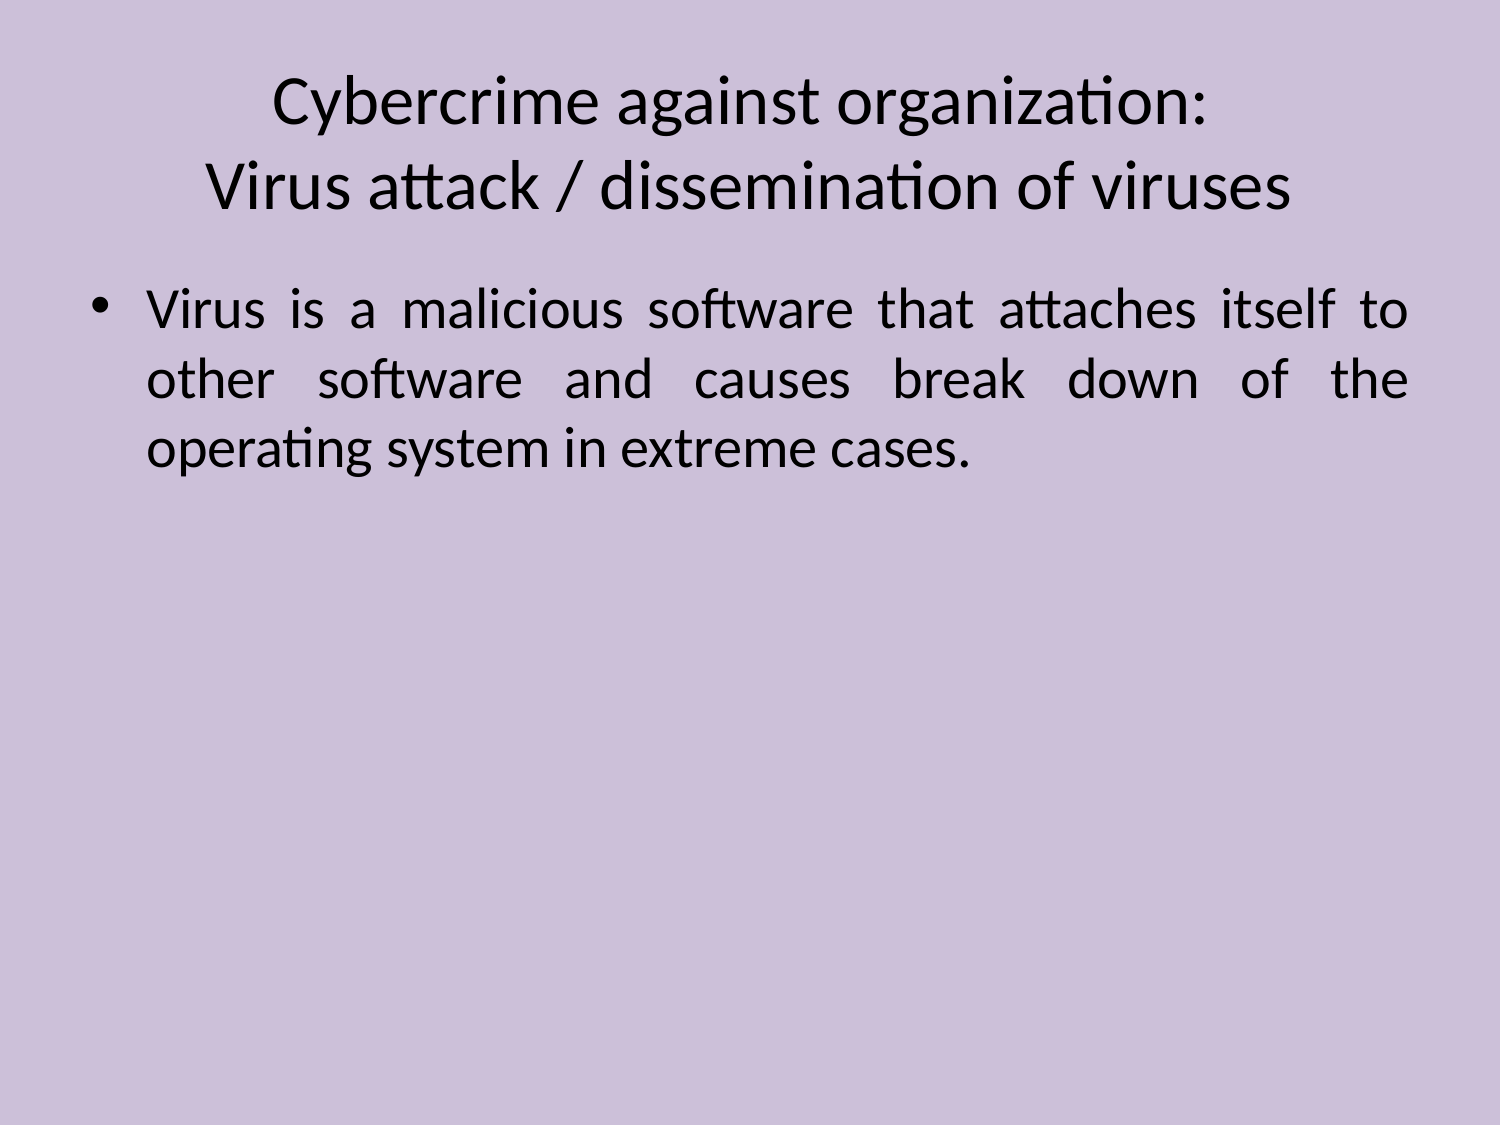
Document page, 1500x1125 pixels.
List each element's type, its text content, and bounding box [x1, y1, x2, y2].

title Cybercrime against organization: Virus attack / dissemination of viruses [75, 45, 1425, 233]
list Virus is a malicious software that attaches itself to other software and causes break down of the operating system in extreme cases. [75, 262, 1425, 1005]
